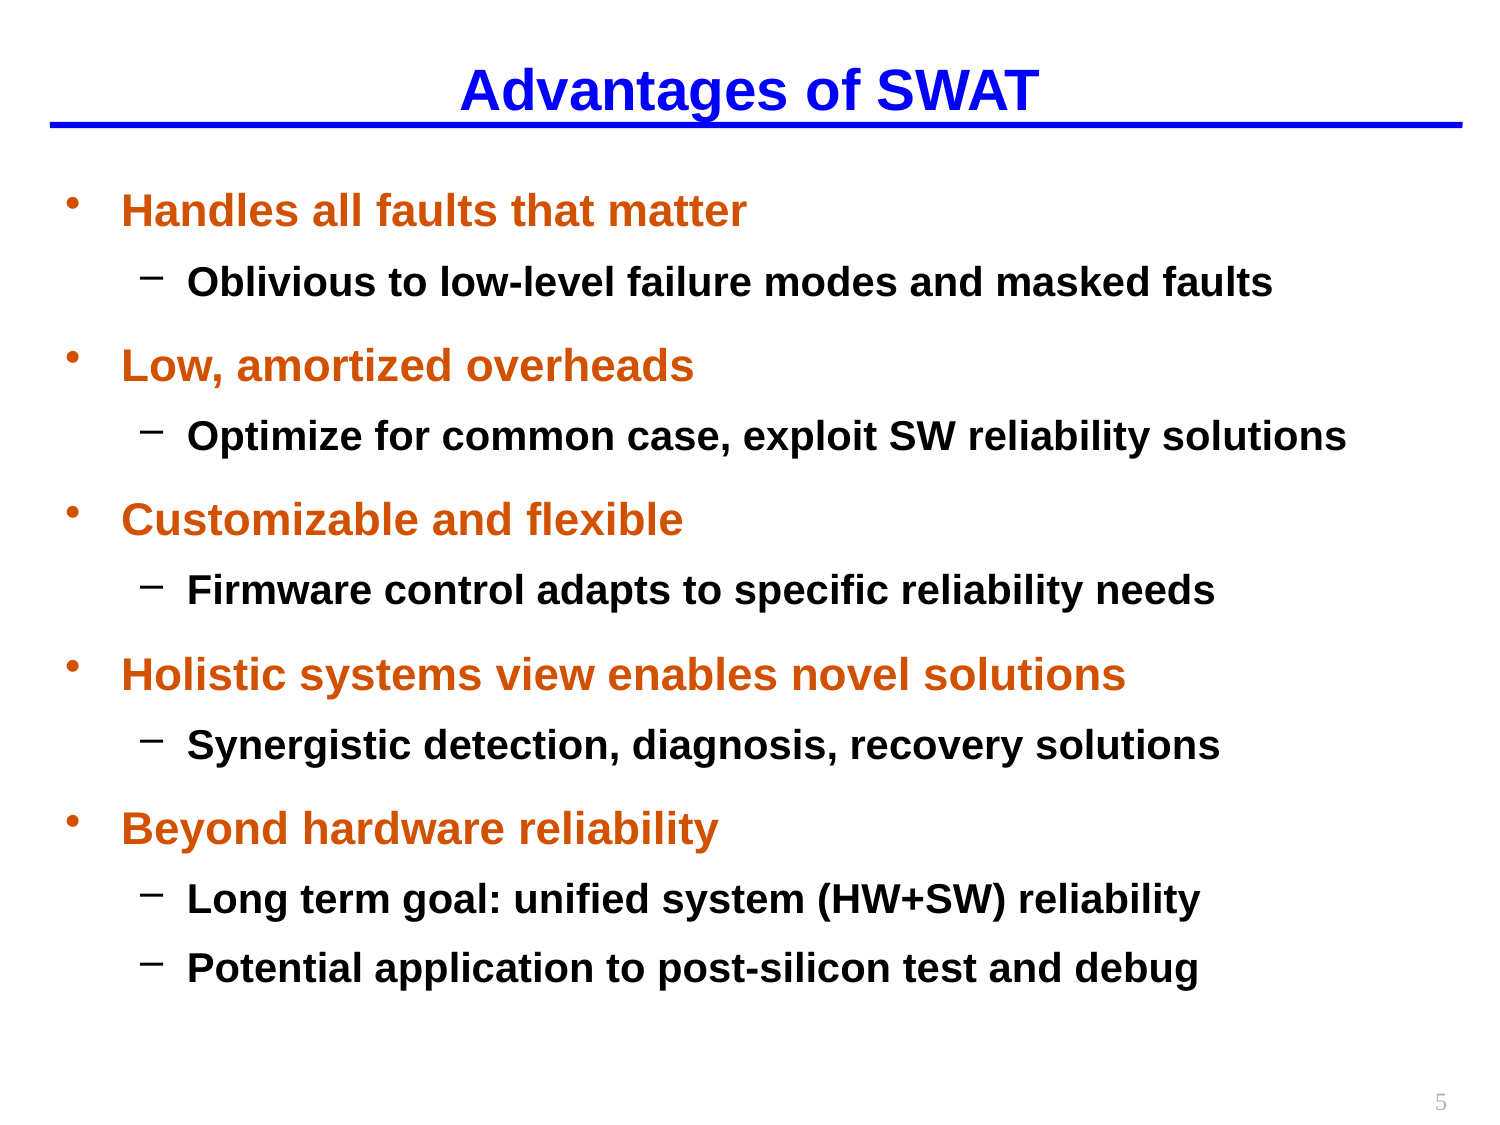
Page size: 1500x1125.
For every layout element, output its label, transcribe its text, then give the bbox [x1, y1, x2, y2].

title Advantages of SWAT [0, 24, 1500, 151]
slide_number 5 [1387, 1074, 1463, 1125]
list Handles all faults that matter Oblivious to low-level failure modes and masked faults Low, amortized overheads Optimize for common case, exploit SW reliability solutions Customizable and flexible Firmware control adapts to specific reliability needs Holistic systems view enables novel solutions Synergistic detection, diagnosis, recovery solutions Beyond hardware reliability Long term goal: unified system (HW+SW) reliability Potential application to post-silicon test and debug [49, 162, 1463, 1076]
